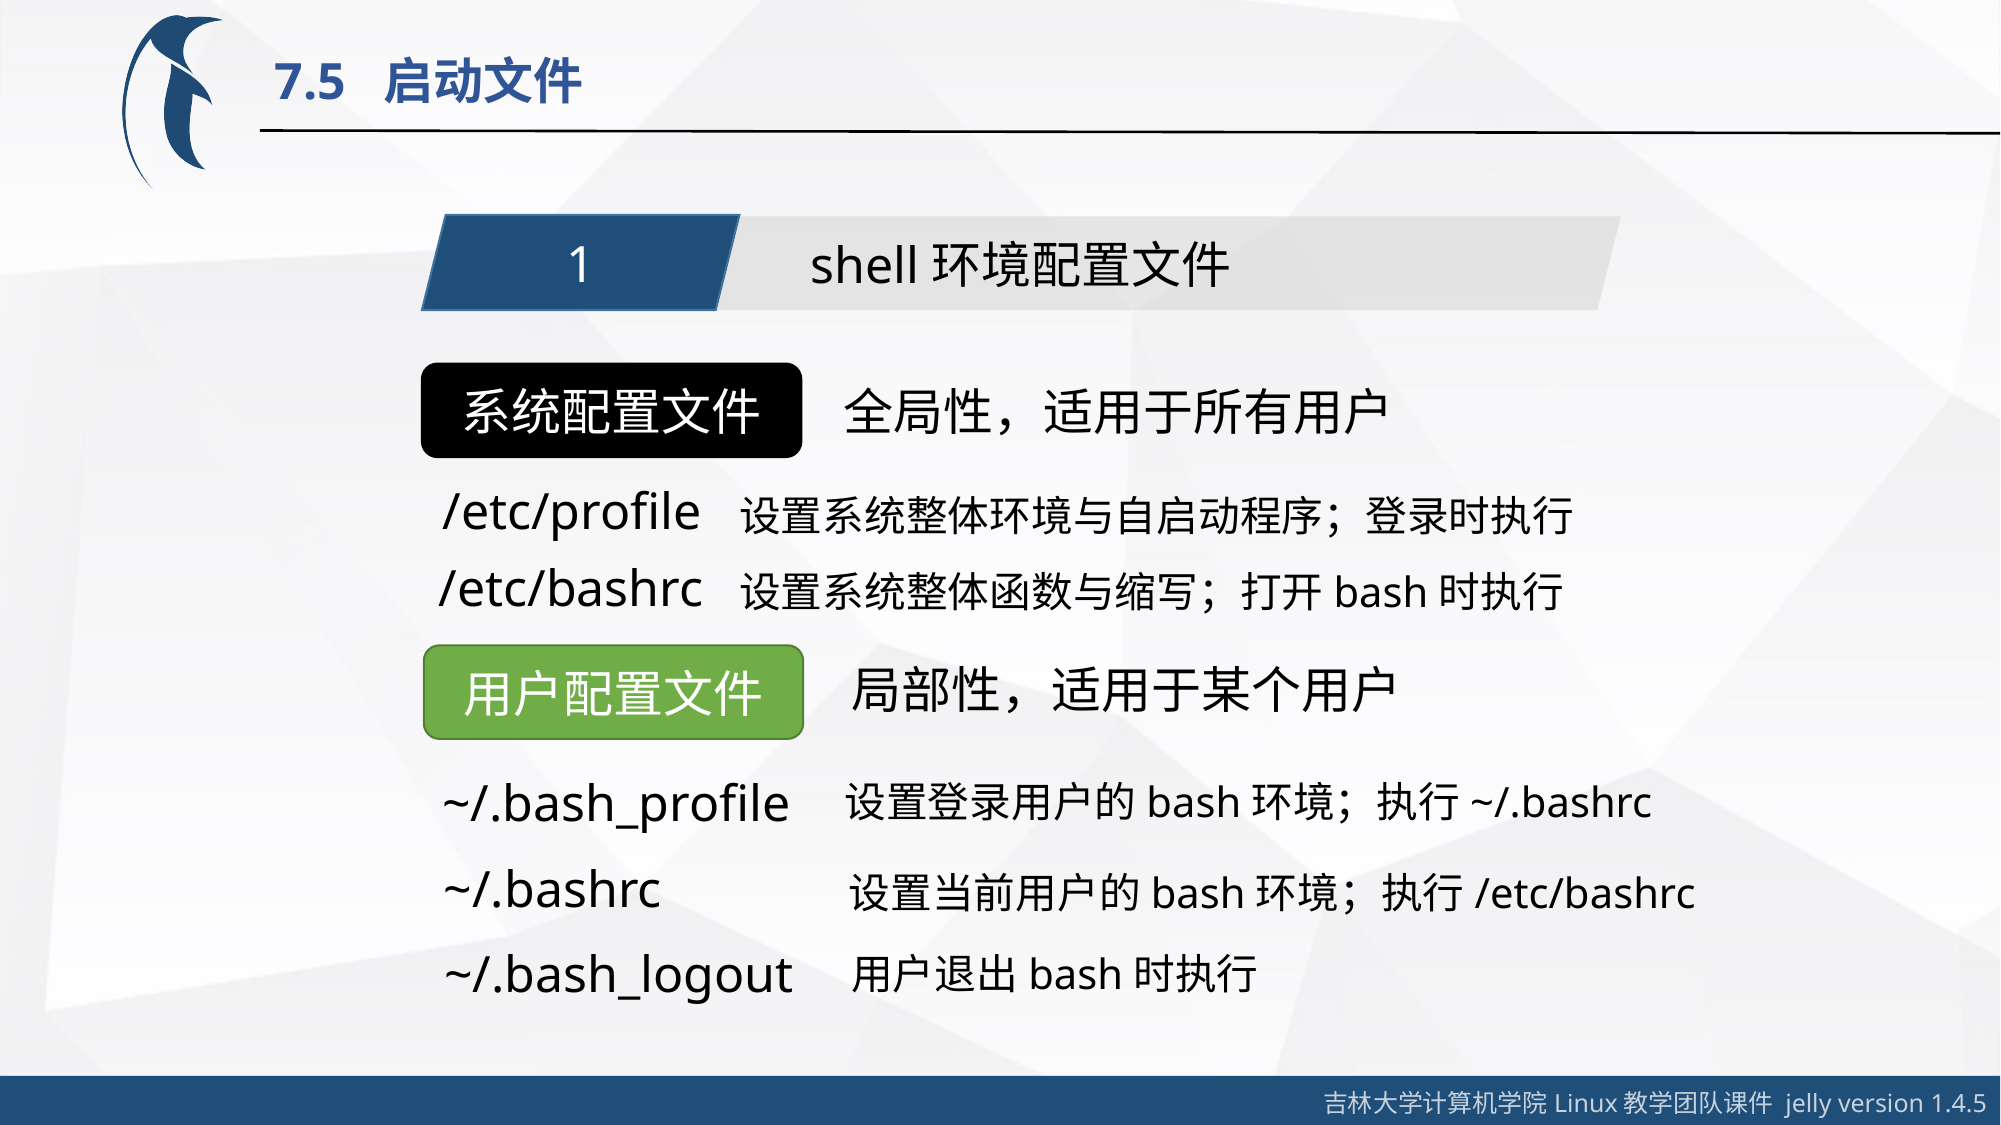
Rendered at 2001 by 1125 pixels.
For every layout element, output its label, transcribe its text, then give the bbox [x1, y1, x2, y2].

text_box ~/.bash_logout [429, 934, 822, 1010]
text_box /etc/profile [428, 471, 717, 547]
text_box /etc/bashrc [424, 549, 719, 625]
text_box 用户退出bash时执行 [836, 940, 1733, 1006]
text_box 设置系统整体环境与自启动程序；登录时执行 [724, 457, 1733, 548]
text_box 设置登录用户的bash环境；执行~/.bashrc [829, 768, 1755, 833]
text_box ~/.bash_profile [427, 764, 819, 839]
text_box 设置系统整体函数与缩写；打开bash时执行 [724, 558, 1733, 623]
text_box 全局性，适用于所有用户 [829, 373, 1664, 448]
text_box 设置当前用户的bash环境；执行/etc/bashrc [833, 859, 1750, 924]
text_box 7.5 启动文件 [259, 42, 1414, 118]
text_box 系统配置文件 [420, 362, 803, 459]
text_box 1 [420, 213, 741, 312]
picture [0, 0, 2001, 1075]
text_box shell环境配置文件 [717, 215, 1623, 312]
text_box ~/.bashrc [429, 849, 690, 925]
text_box 用户配置文件 [422, 644, 805, 740]
text_box 局部性，适用于某个用户 [836, 650, 1672, 726]
